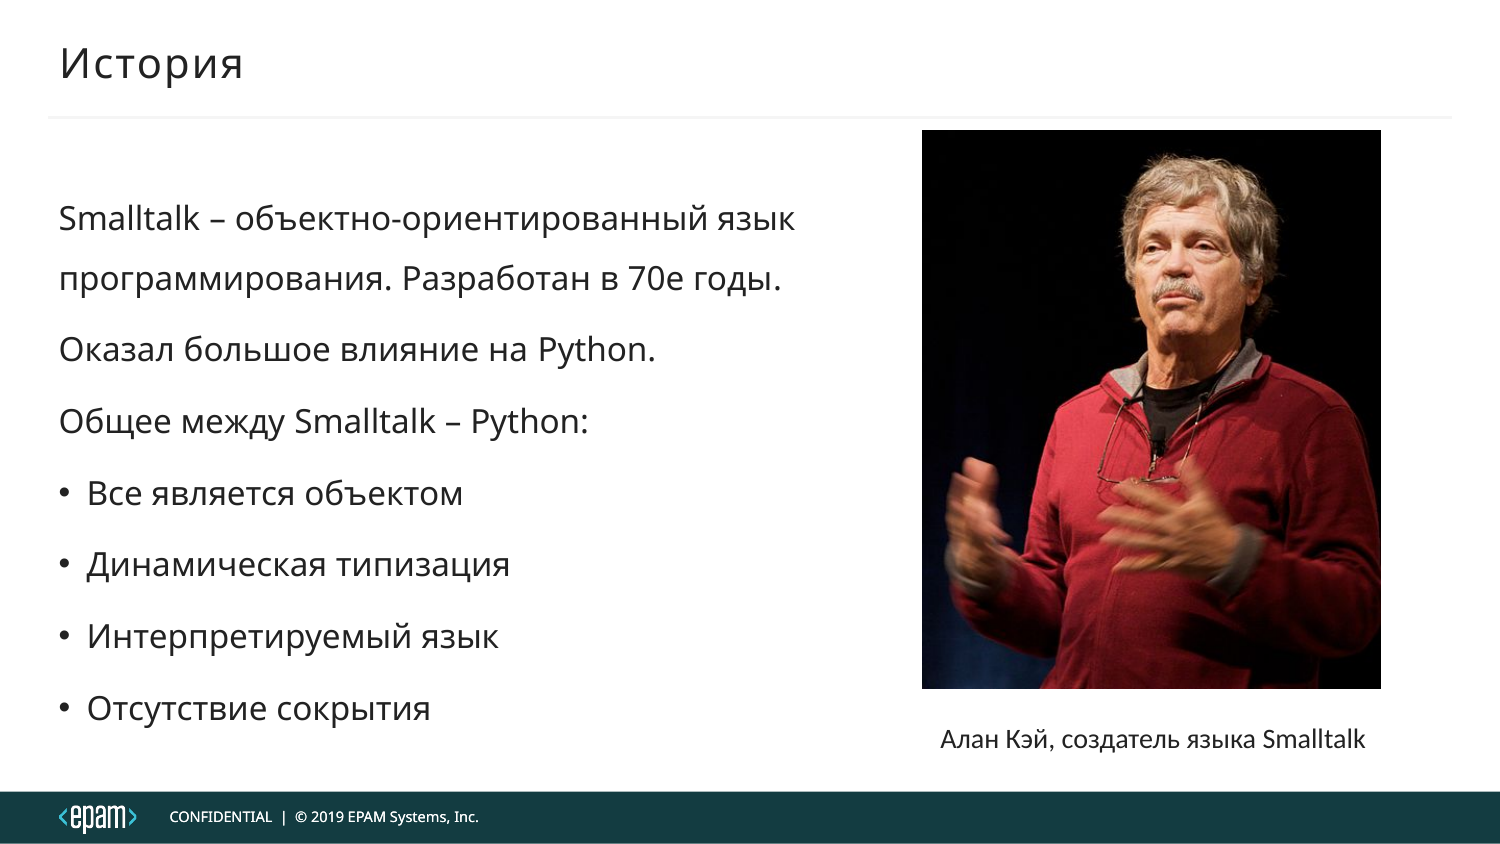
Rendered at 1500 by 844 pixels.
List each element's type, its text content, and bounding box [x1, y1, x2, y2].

picture [922, 130, 1381, 689]
text_box Алан Кэй, создатель языка Smalltalk [925, 713, 1381, 762]
list Smalltalk – объектно-ориентированный язык программирования. Разработан в 70е годы. Оказал большое влияние на Python. Общее между Smalltalk – Python: Все является объектом Динамическая типизация Интерпретируемый язык Отсутствие сокрытия [58, 177, 818, 735]
text_box CONFIDENTIAL | © 2019 EPAM Systems, Inc. [154, 800, 552, 833]
title История [59, 37, 1442, 87]
